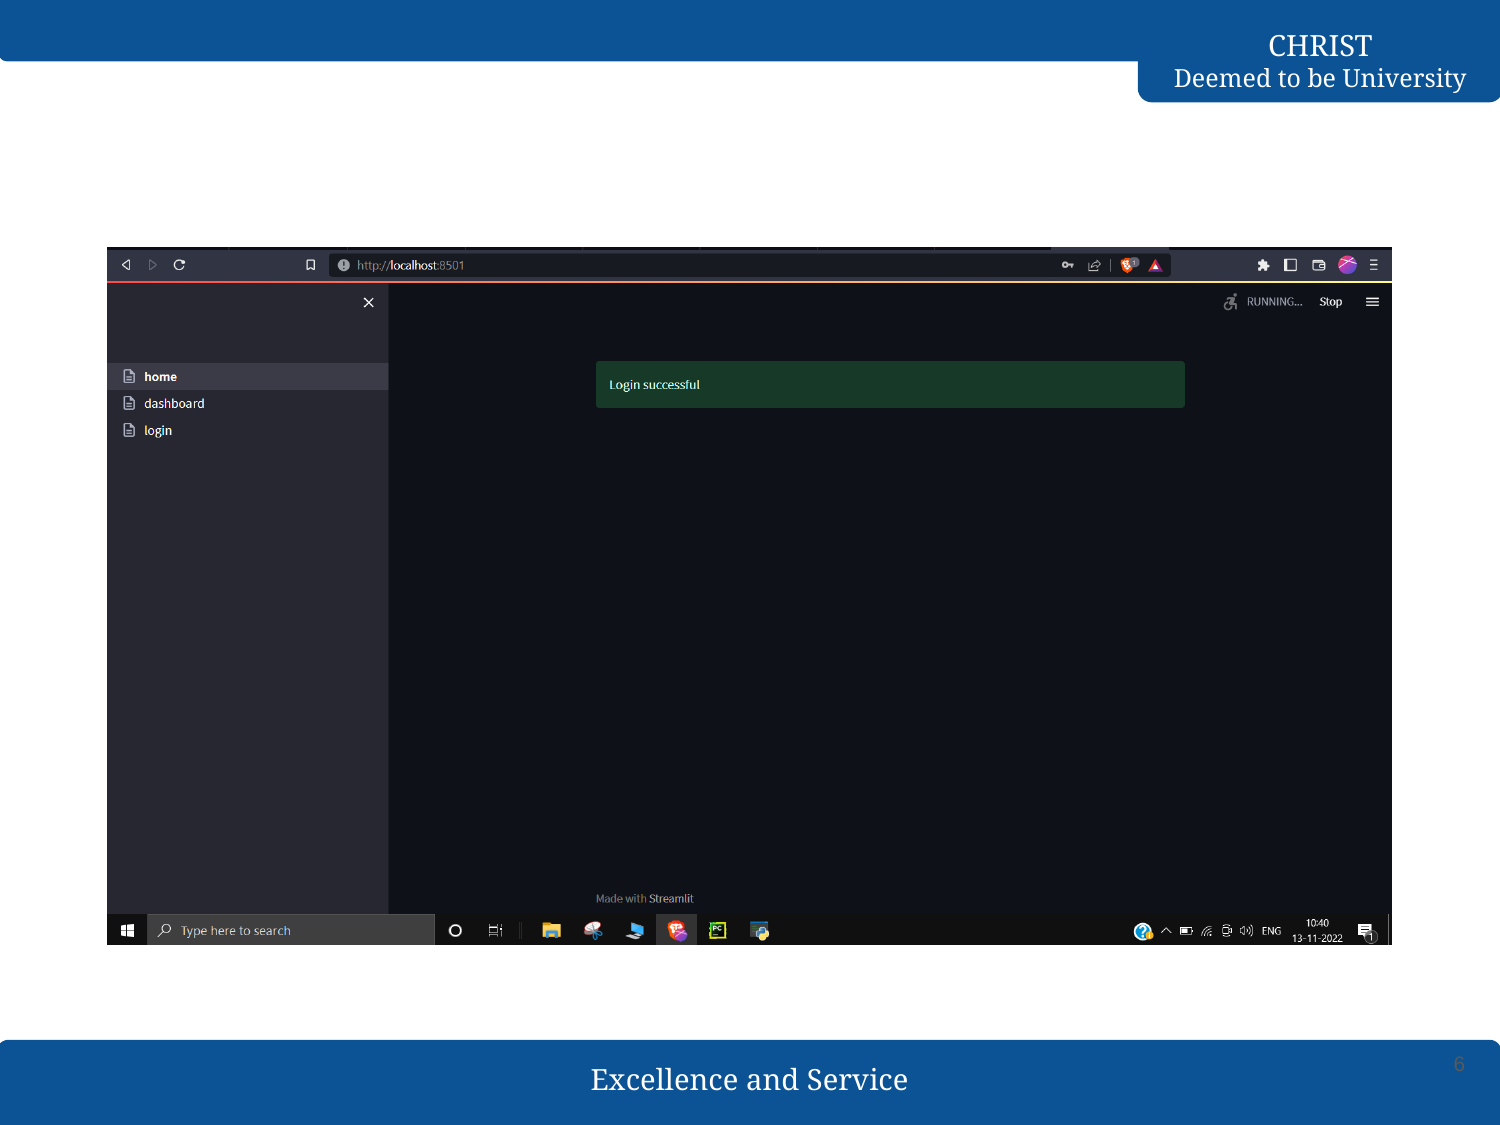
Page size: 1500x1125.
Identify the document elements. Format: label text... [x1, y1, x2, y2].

slide_number ‹#› [1389, 1020, 1480, 1106]
title [51, 97, 1449, 222]
list [51, 222, 1449, 970]
picture [107, 247, 1393, 946]
